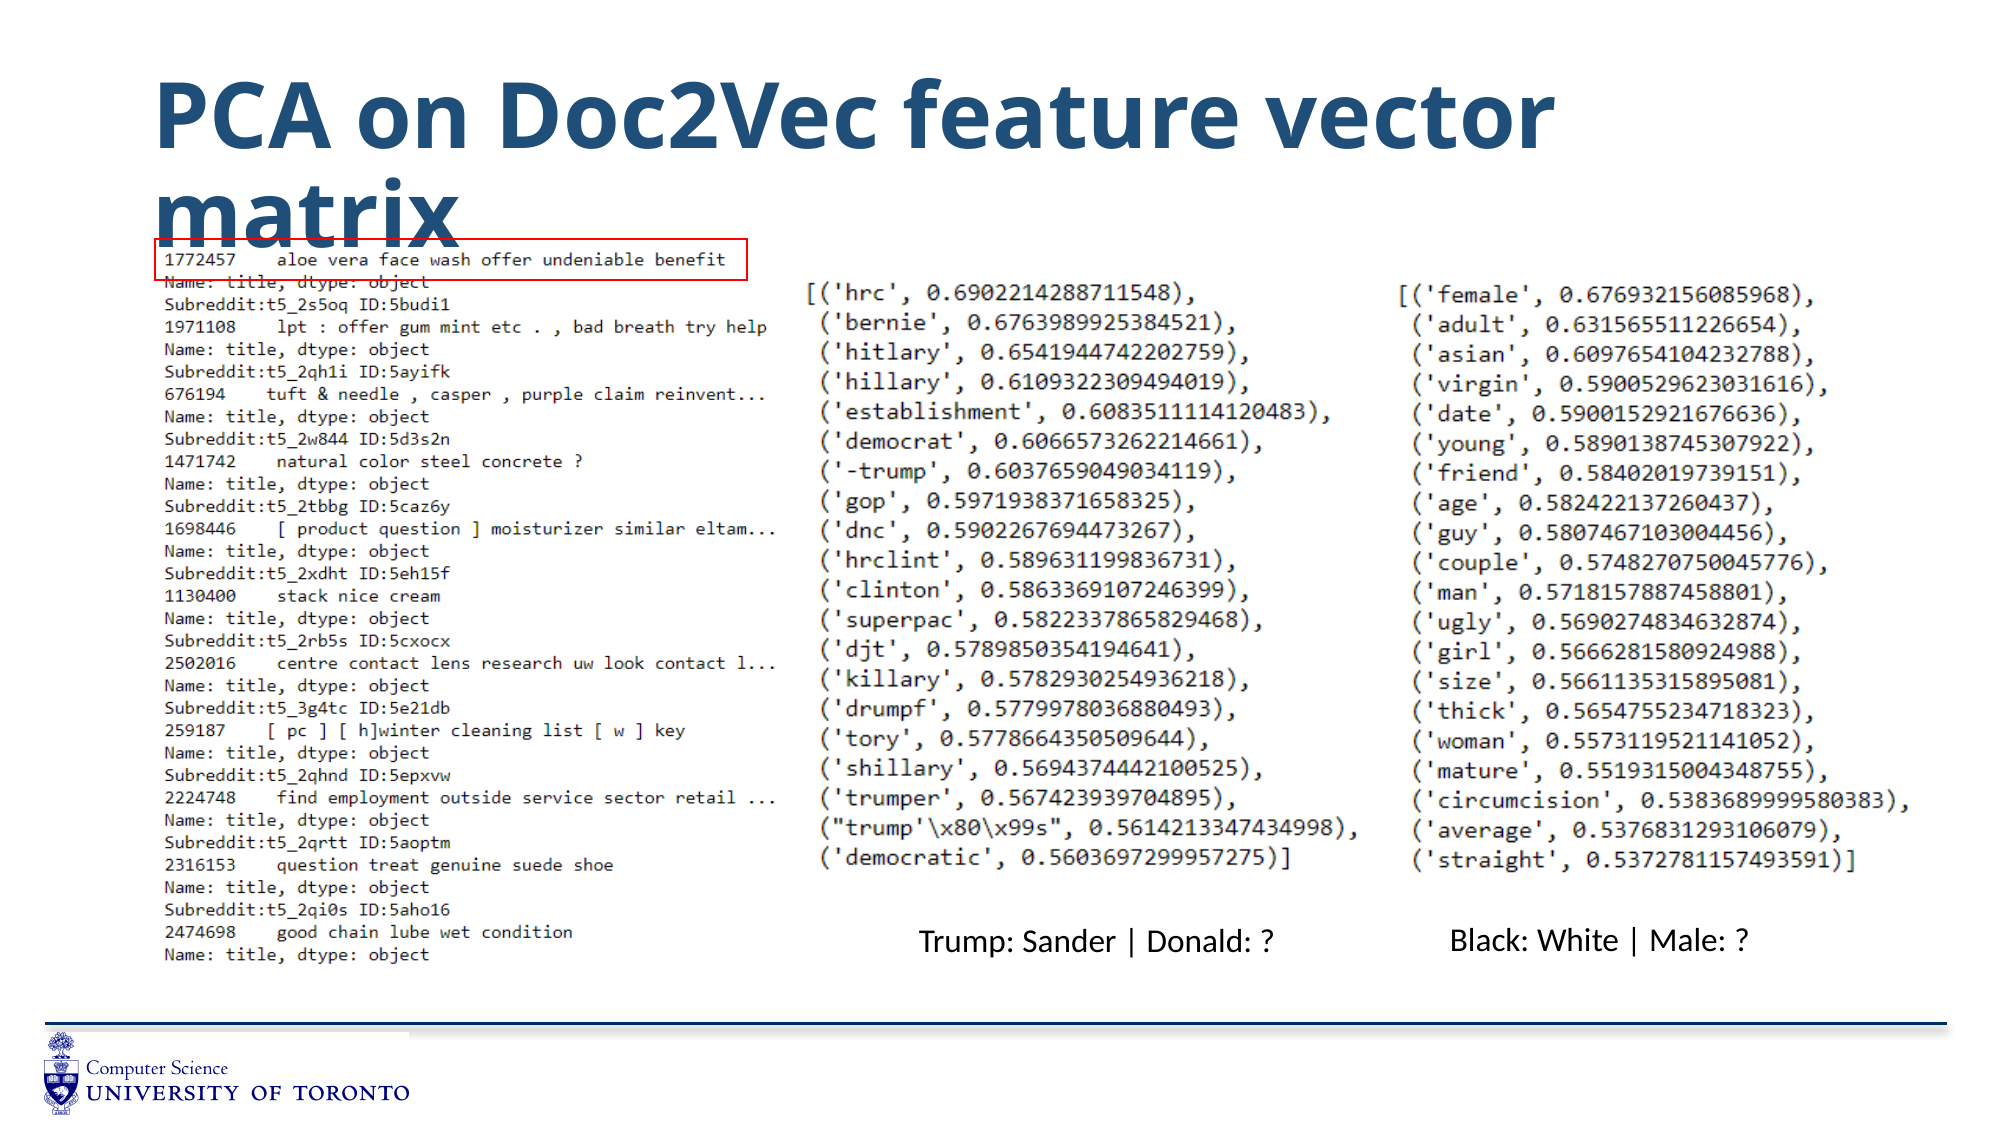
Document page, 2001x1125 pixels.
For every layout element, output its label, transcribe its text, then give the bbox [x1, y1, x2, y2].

picture [44, 1032, 409, 1115]
picture [1383, 276, 1923, 888]
picture [154, 249, 778, 971]
text_box Trump: Sander | Donald: ? [903, 911, 1392, 967]
text_box [154, 238, 748, 249]
picture [794, 277, 1367, 887]
text_box Black: White | Male: ? [1435, 911, 1923, 966]
title PCA on Doc2Vec feature vector matrix [137, 59, 1863, 278]
